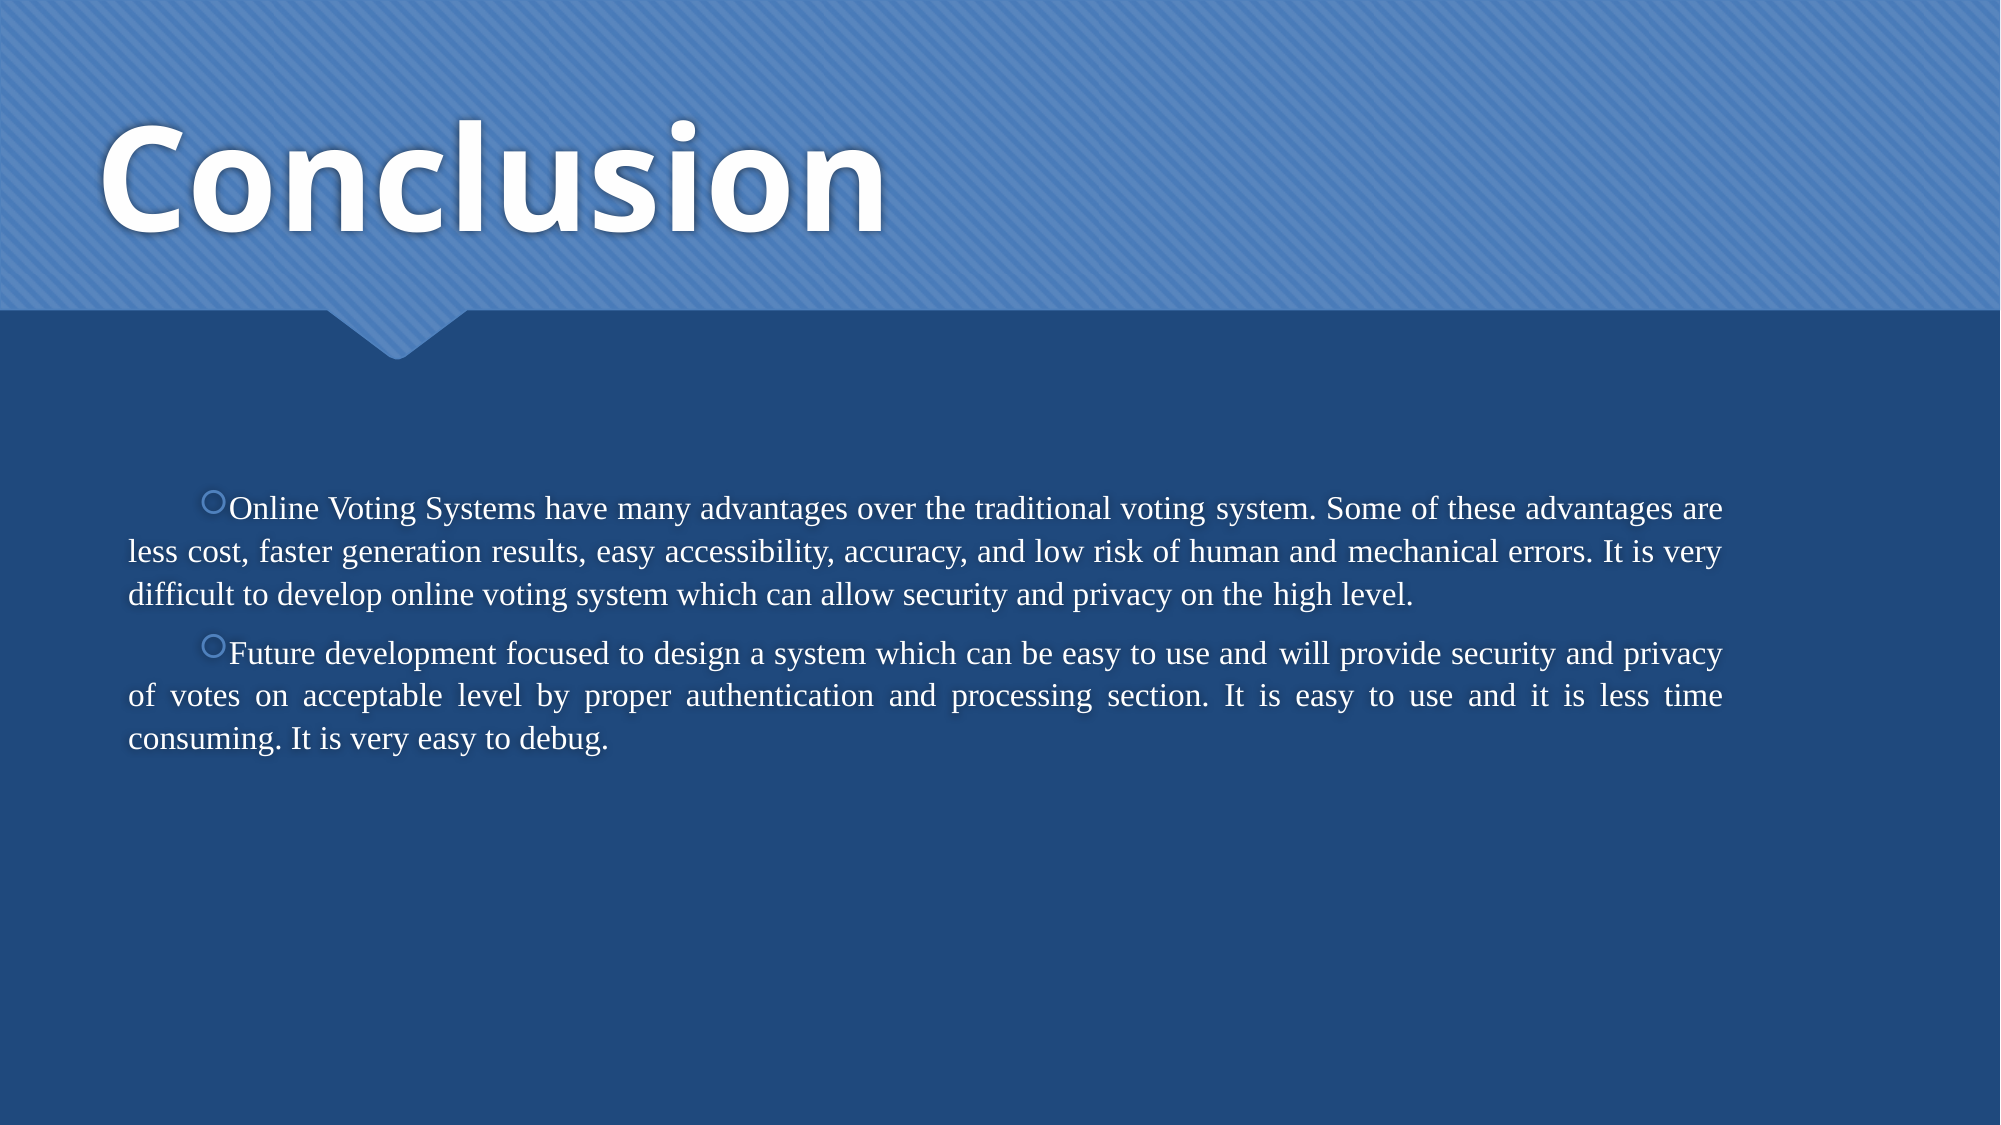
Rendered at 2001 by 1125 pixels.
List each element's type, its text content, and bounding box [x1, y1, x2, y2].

list Online Voting Systems have many advantages over the traditional voting system. Some of these advantages are less cost, faster generation results, easy accessibility, accuracy, and low risk of human and mechanical errors. It is very difficult to develop online voting system which can allow security and privacy on the high level. Future development focused to design a system which can be easy to use and will provide security and privacy of votes on acceptable level by proper authentication and processing section. It is easy to use and it is less time consuming. It is very easy to debug. [60, 321, 1792, 919]
title Conclusion [80, 109, 1815, 269]
